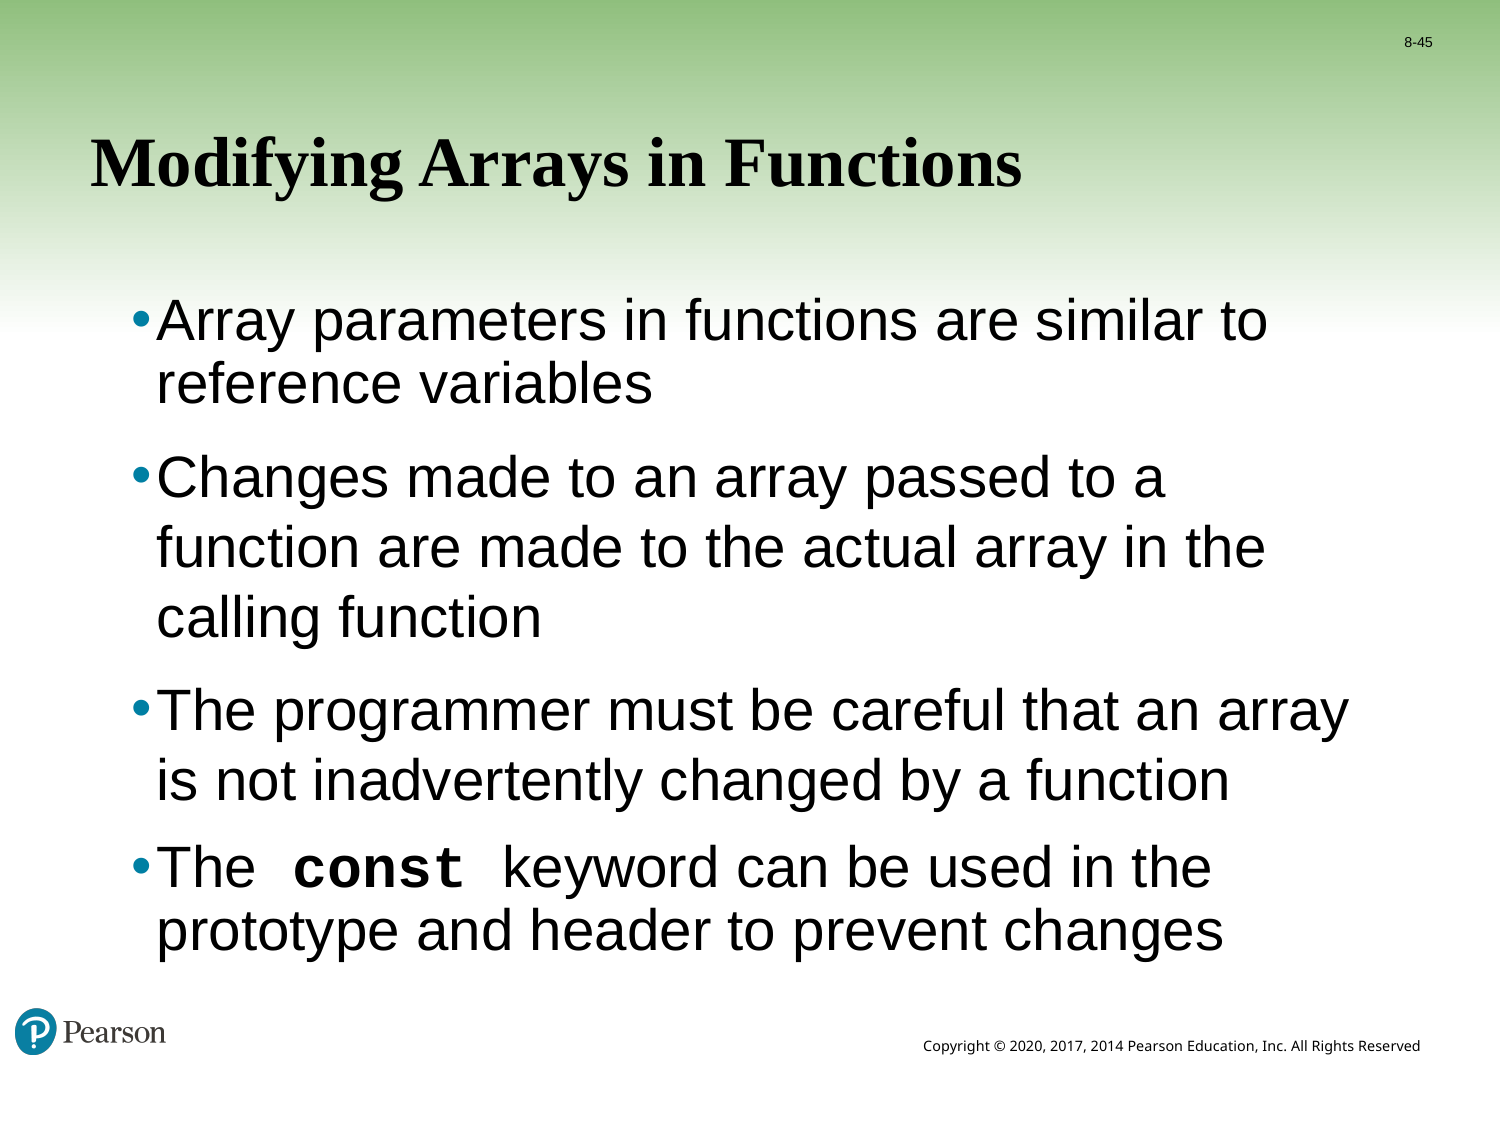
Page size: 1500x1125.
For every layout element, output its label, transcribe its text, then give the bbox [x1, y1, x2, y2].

picture [41, 1008, 166, 1055]
picture [23, 1017, 49, 1042]
picture [15, 1041, 26, 1055]
slide_number 8-45 [1389, 18, 1480, 49]
list Array parameters in functions are similar to reference variables Changes made to an array passed to a function are made to the actual array in the calling function The programmer must be careful that an array is not inadvertently changed by a function The const keyword can be used in the prototype and header to prevent changes [99, 275, 1375, 988]
title Modifying Arrays in Functions [75, 35, 1425, 216]
picture [15, 1008, 30, 1024]
